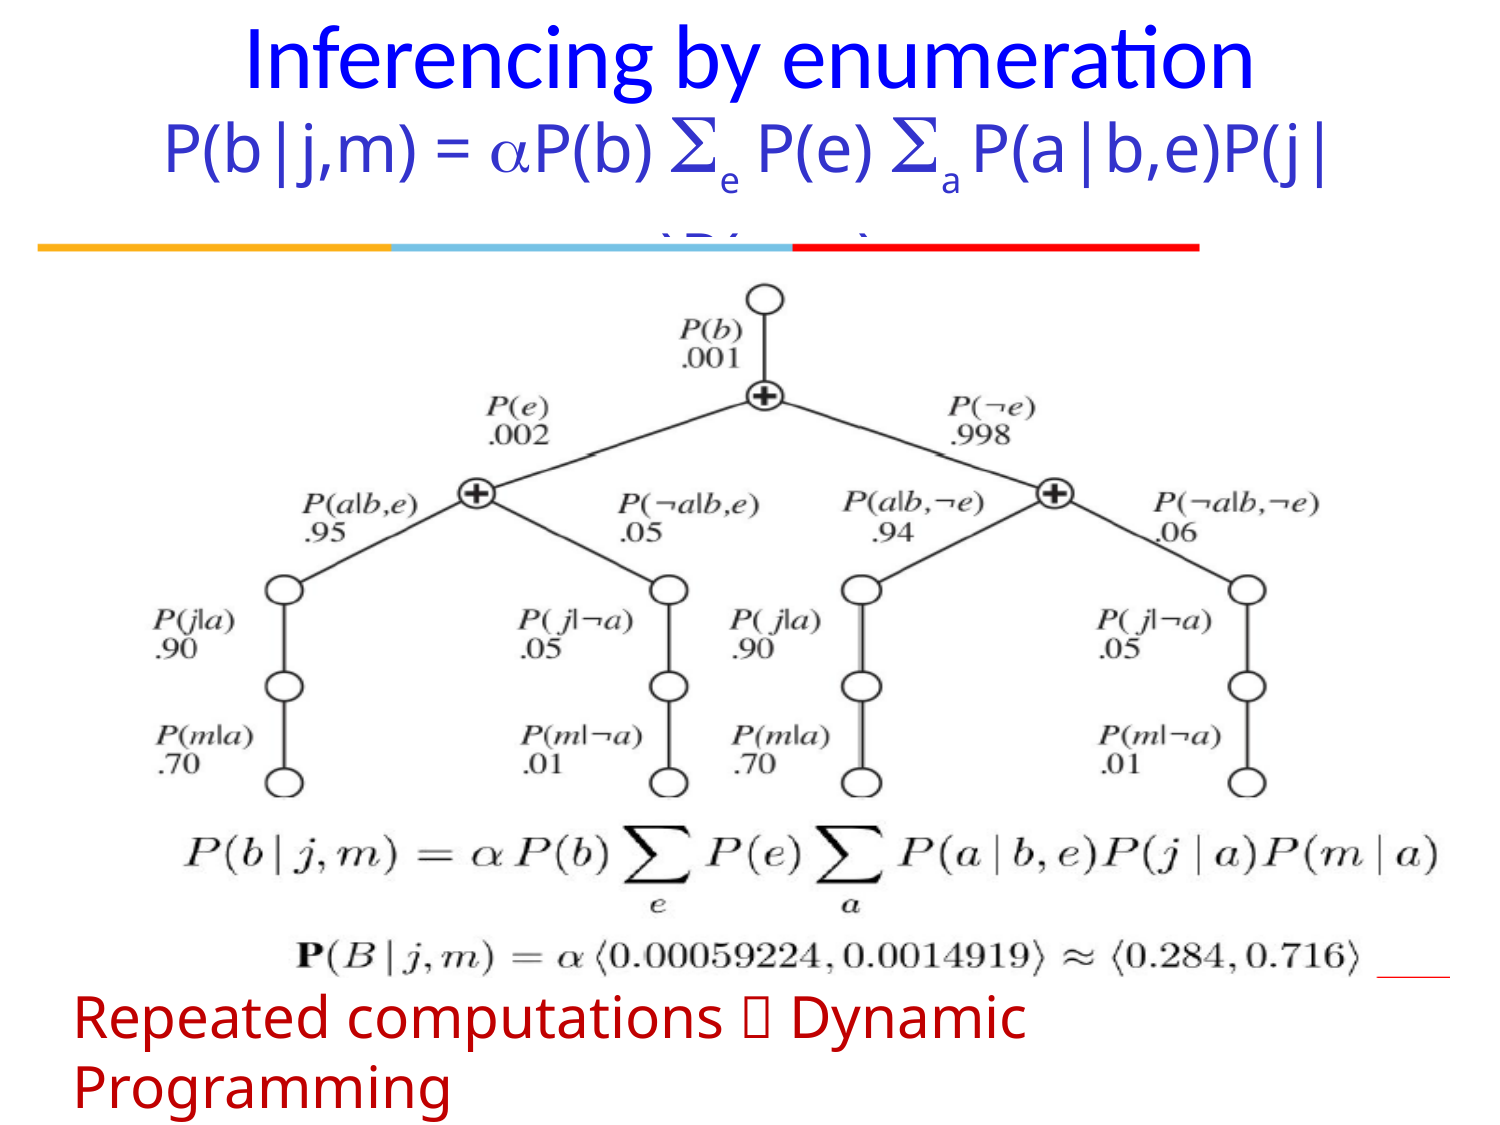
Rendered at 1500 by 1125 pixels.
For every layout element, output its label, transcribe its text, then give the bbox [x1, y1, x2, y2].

text_box Repeated computations  Dynamic Programming [69, 986, 1393, 1120]
picture [37, 237, 1451, 978]
title Inferencing by enumeration P(b|j,m) = P(b) e P(e) a P(a|b,e)P(j|a)P(m,a) [70, 1, 1431, 235]
